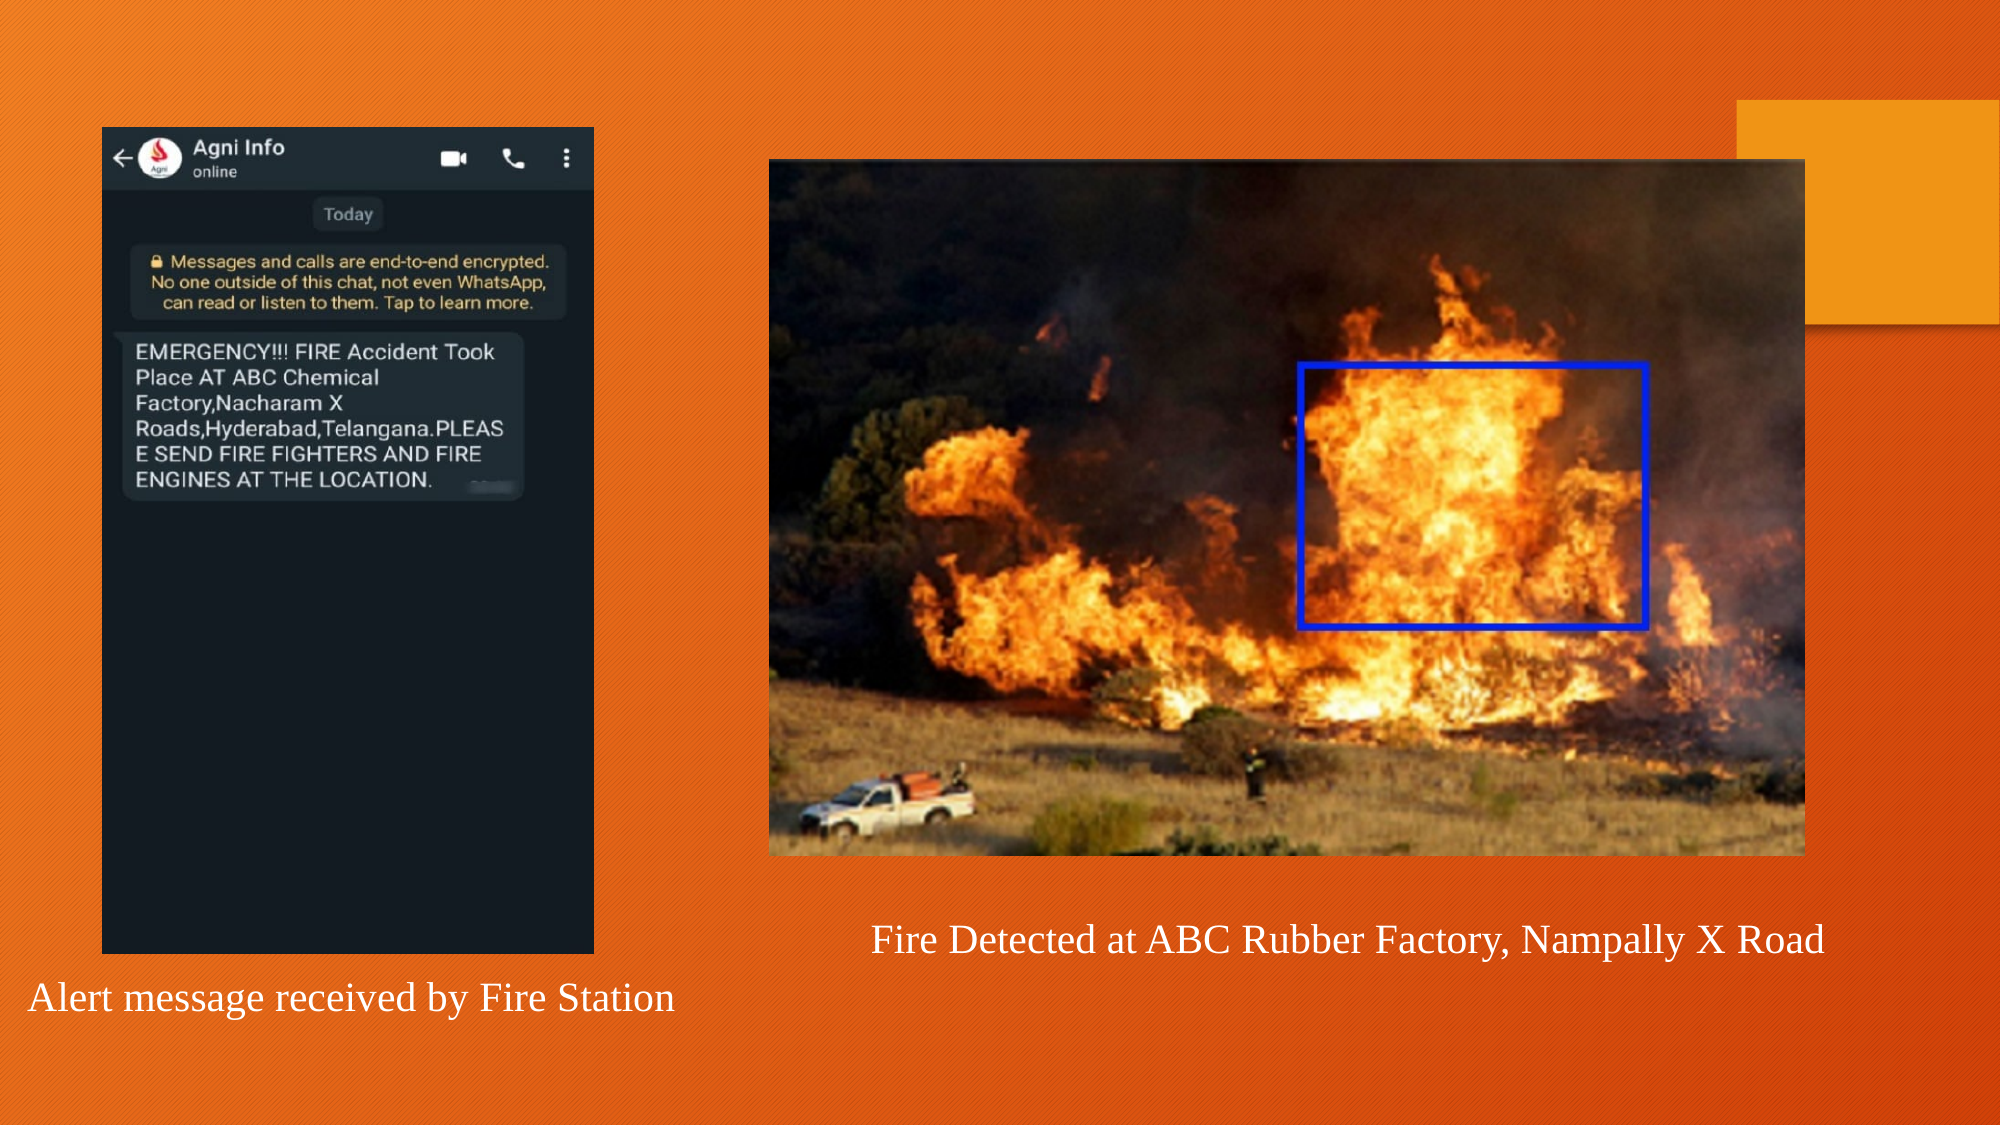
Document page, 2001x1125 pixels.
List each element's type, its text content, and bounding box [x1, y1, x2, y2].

text_box Alert message received by Fire Station [12, 962, 1013, 1027]
picture [102, 127, 594, 955]
picture [769, 159, 2000, 857]
text_box Fire Detected at ABC Rubber Factory, Nampally X Road [855, 904, 1856, 970]
